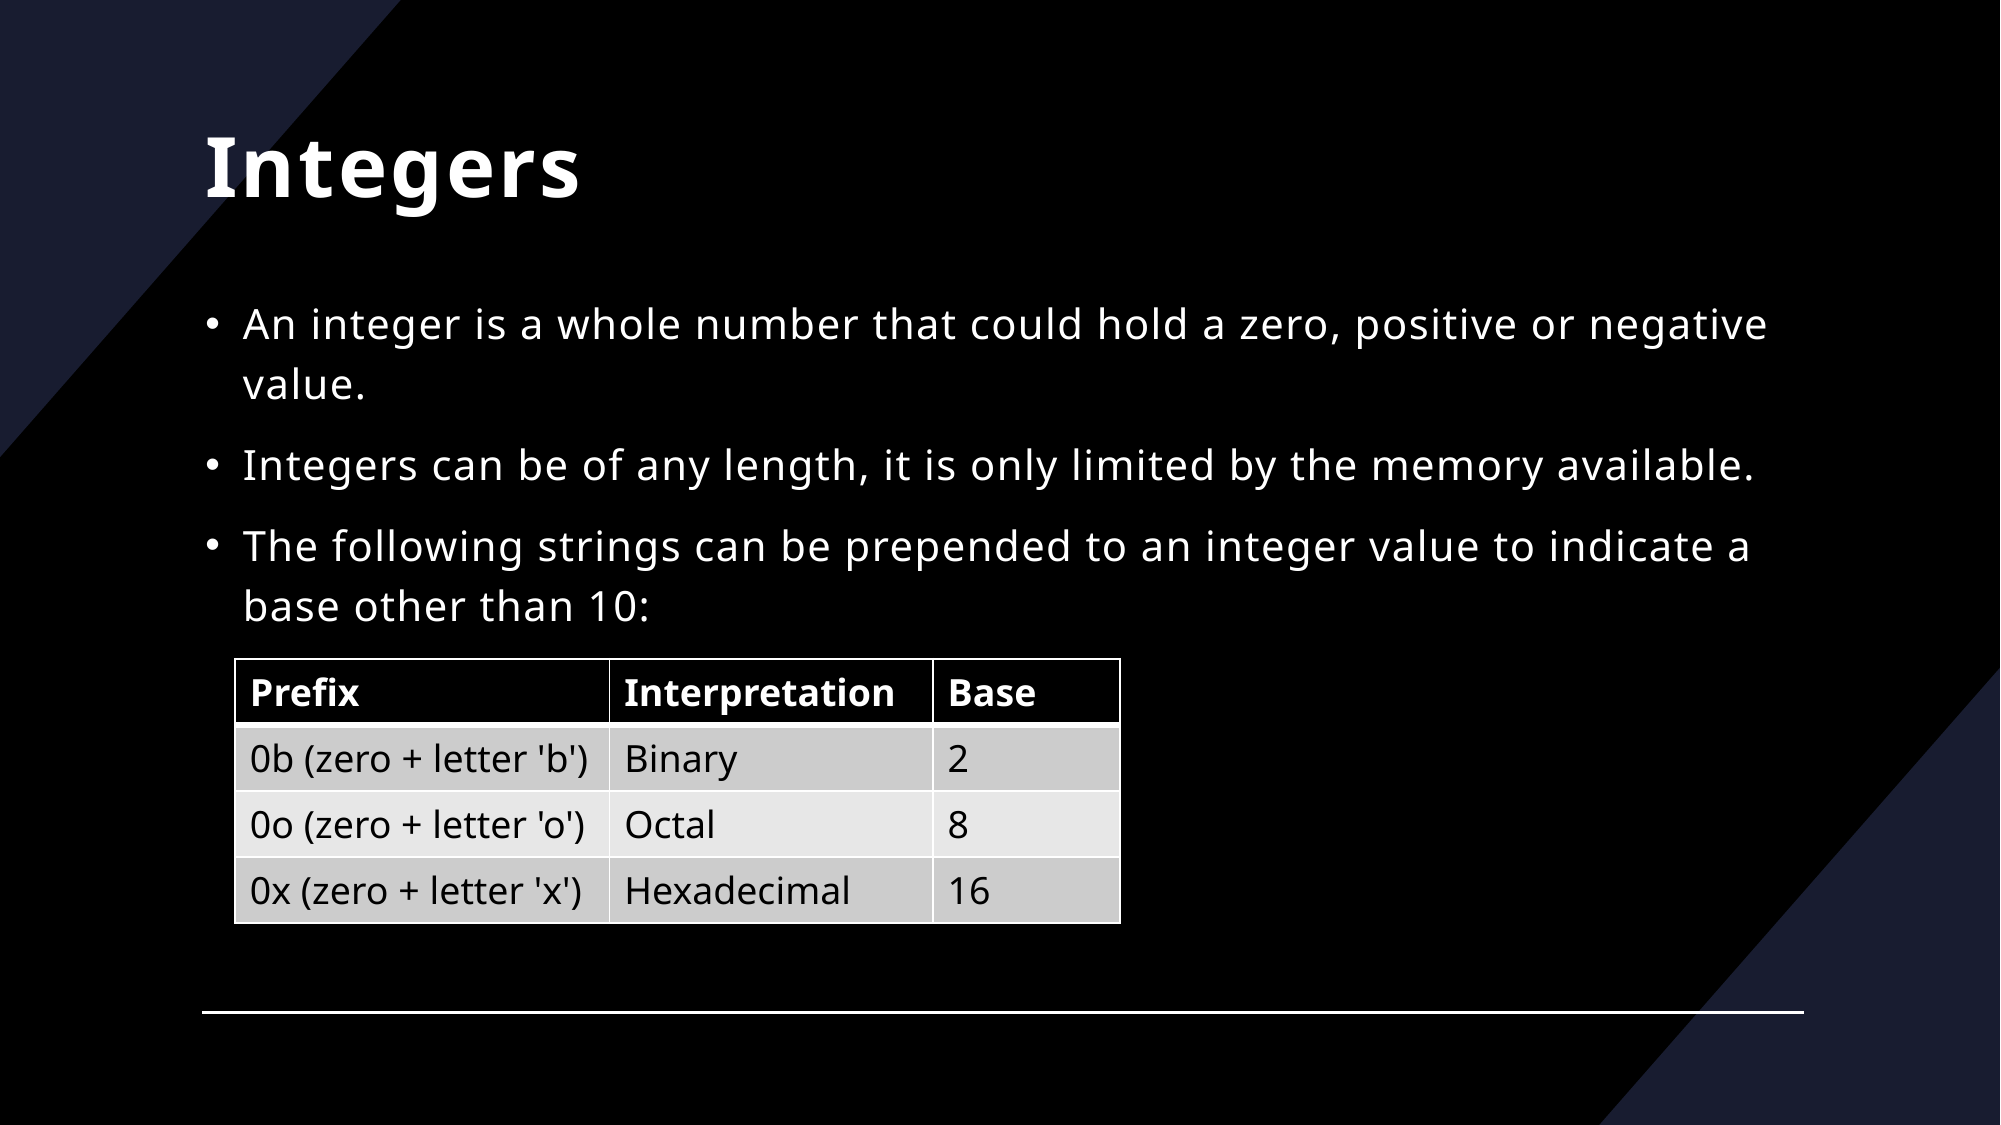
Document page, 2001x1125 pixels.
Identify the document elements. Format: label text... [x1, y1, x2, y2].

table_cell Octal [610, 792, 932, 856]
table_cell 16 [934, 858, 1119, 922]
title Integers [187, 91, 1813, 223]
table_cell Binary [610, 728, 932, 790]
table_header Prefix [236, 660, 609, 722]
table_cell 0x (zero + letter 'x') [236, 858, 609, 922]
table_cell 0b (zero + letter 'b') [236, 728, 609, 790]
table_header Interpretation [610, 660, 932, 722]
table_cell Hexadecimal [610, 858, 932, 922]
table_cell 2 [934, 728, 1119, 790]
table_cell 0o (zero + letter 'o') [236, 792, 609, 856]
list An integer is a whole number that could hold a zero, positive or negative value. Integers can be of any length, it is only limited by the memory available. The following strings can be prepended to an integer value to indicate a base other than 10: [187, 269, 1813, 856]
table_header Base [934, 660, 1119, 722]
table_cell 8 [934, 792, 1119, 856]
